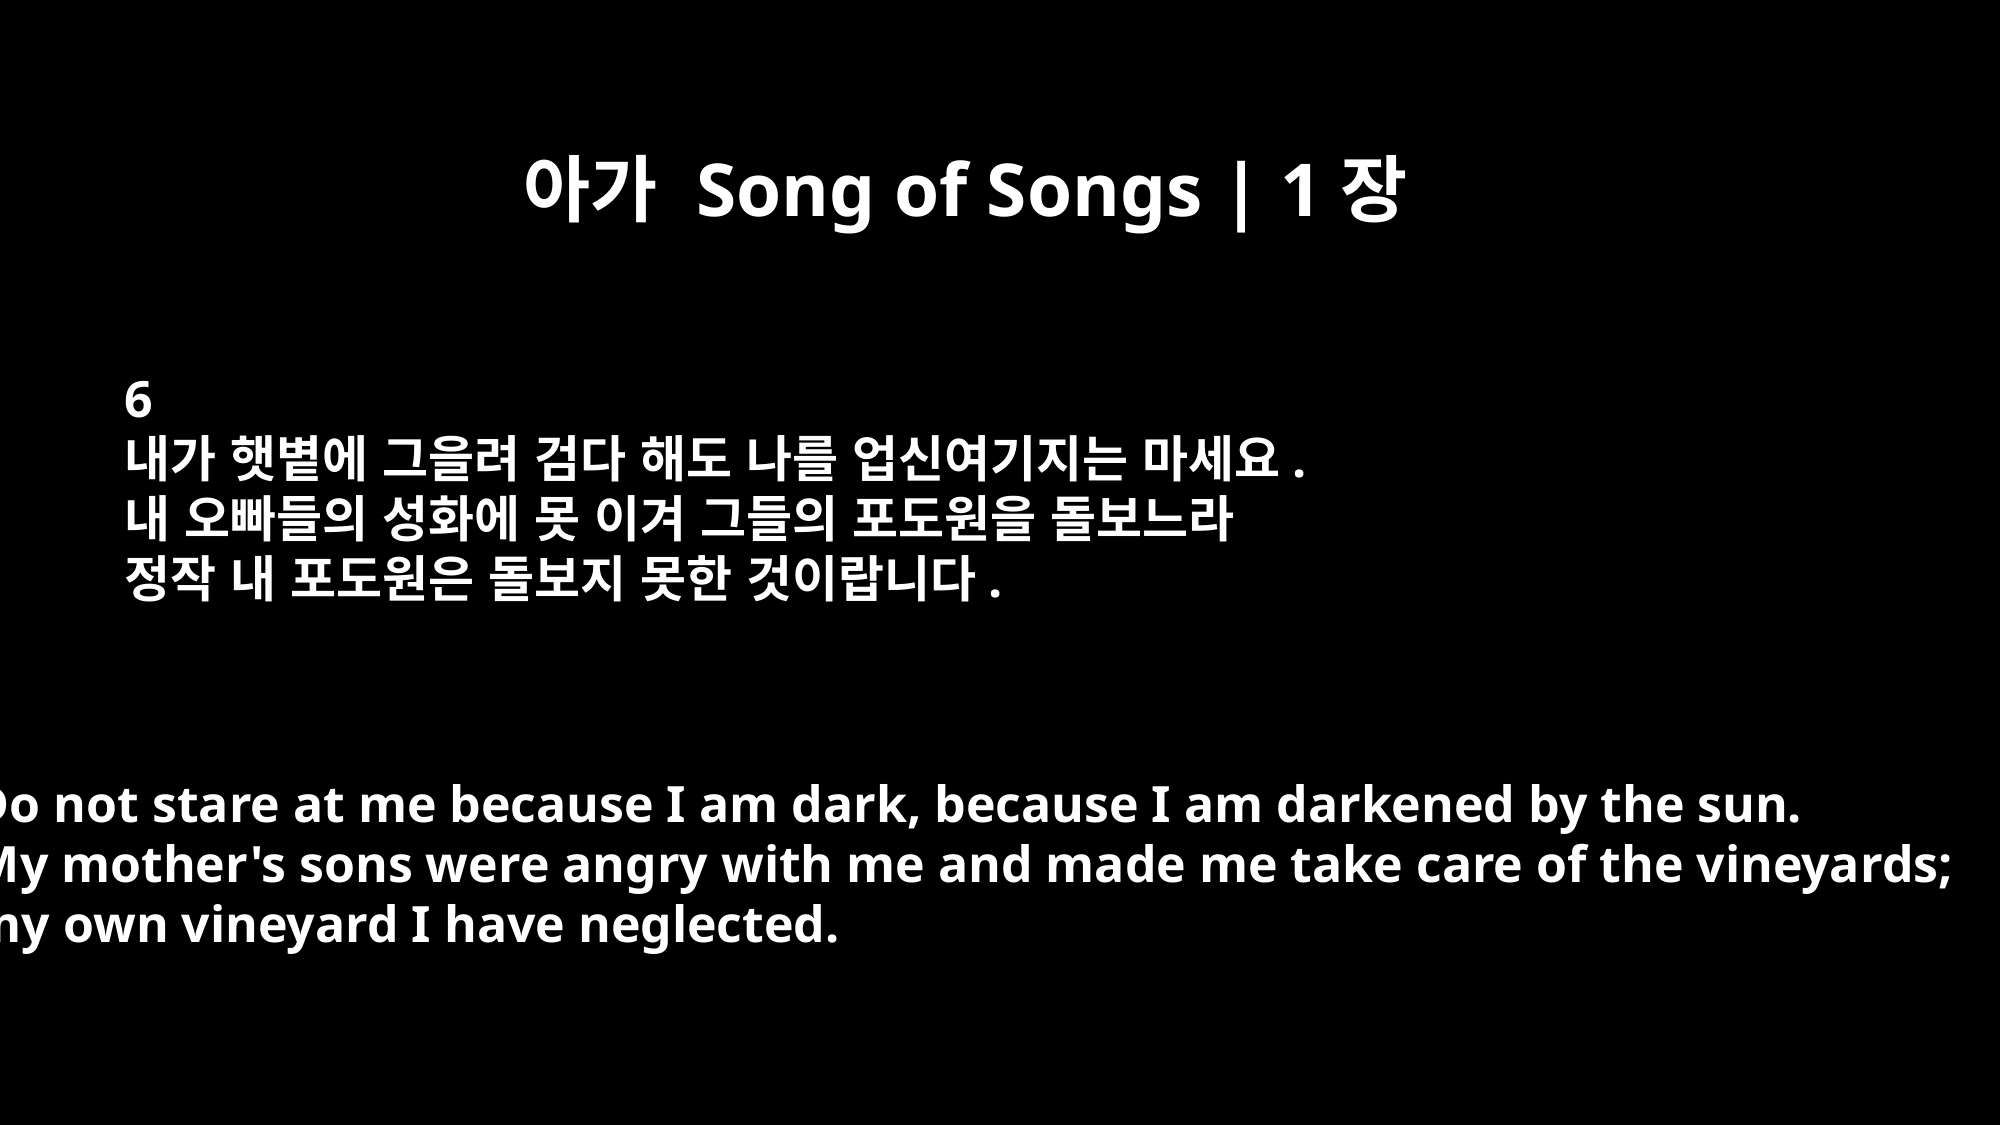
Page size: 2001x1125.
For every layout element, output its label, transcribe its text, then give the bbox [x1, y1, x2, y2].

text_box 6 내가 햇볕에 그을려 검다 해도 나를 업신여기지는 마세요. 내 오빠들의 성화에 못 이겨 그들의 포도원을 돌보느라 정작 내 포도원은 돌보지 못한 것이랍니다. [110, 359, 1323, 615]
text_box Do not stare at me because I am dark, because I am darkened by the sun. My mother's sons were angry with me and made me take care of the vineyards; my own vineyard I have neglected. [0, 764, 1969, 960]
text_box 아가 Song of Songs | 1장 [508, 136, 1424, 239]
